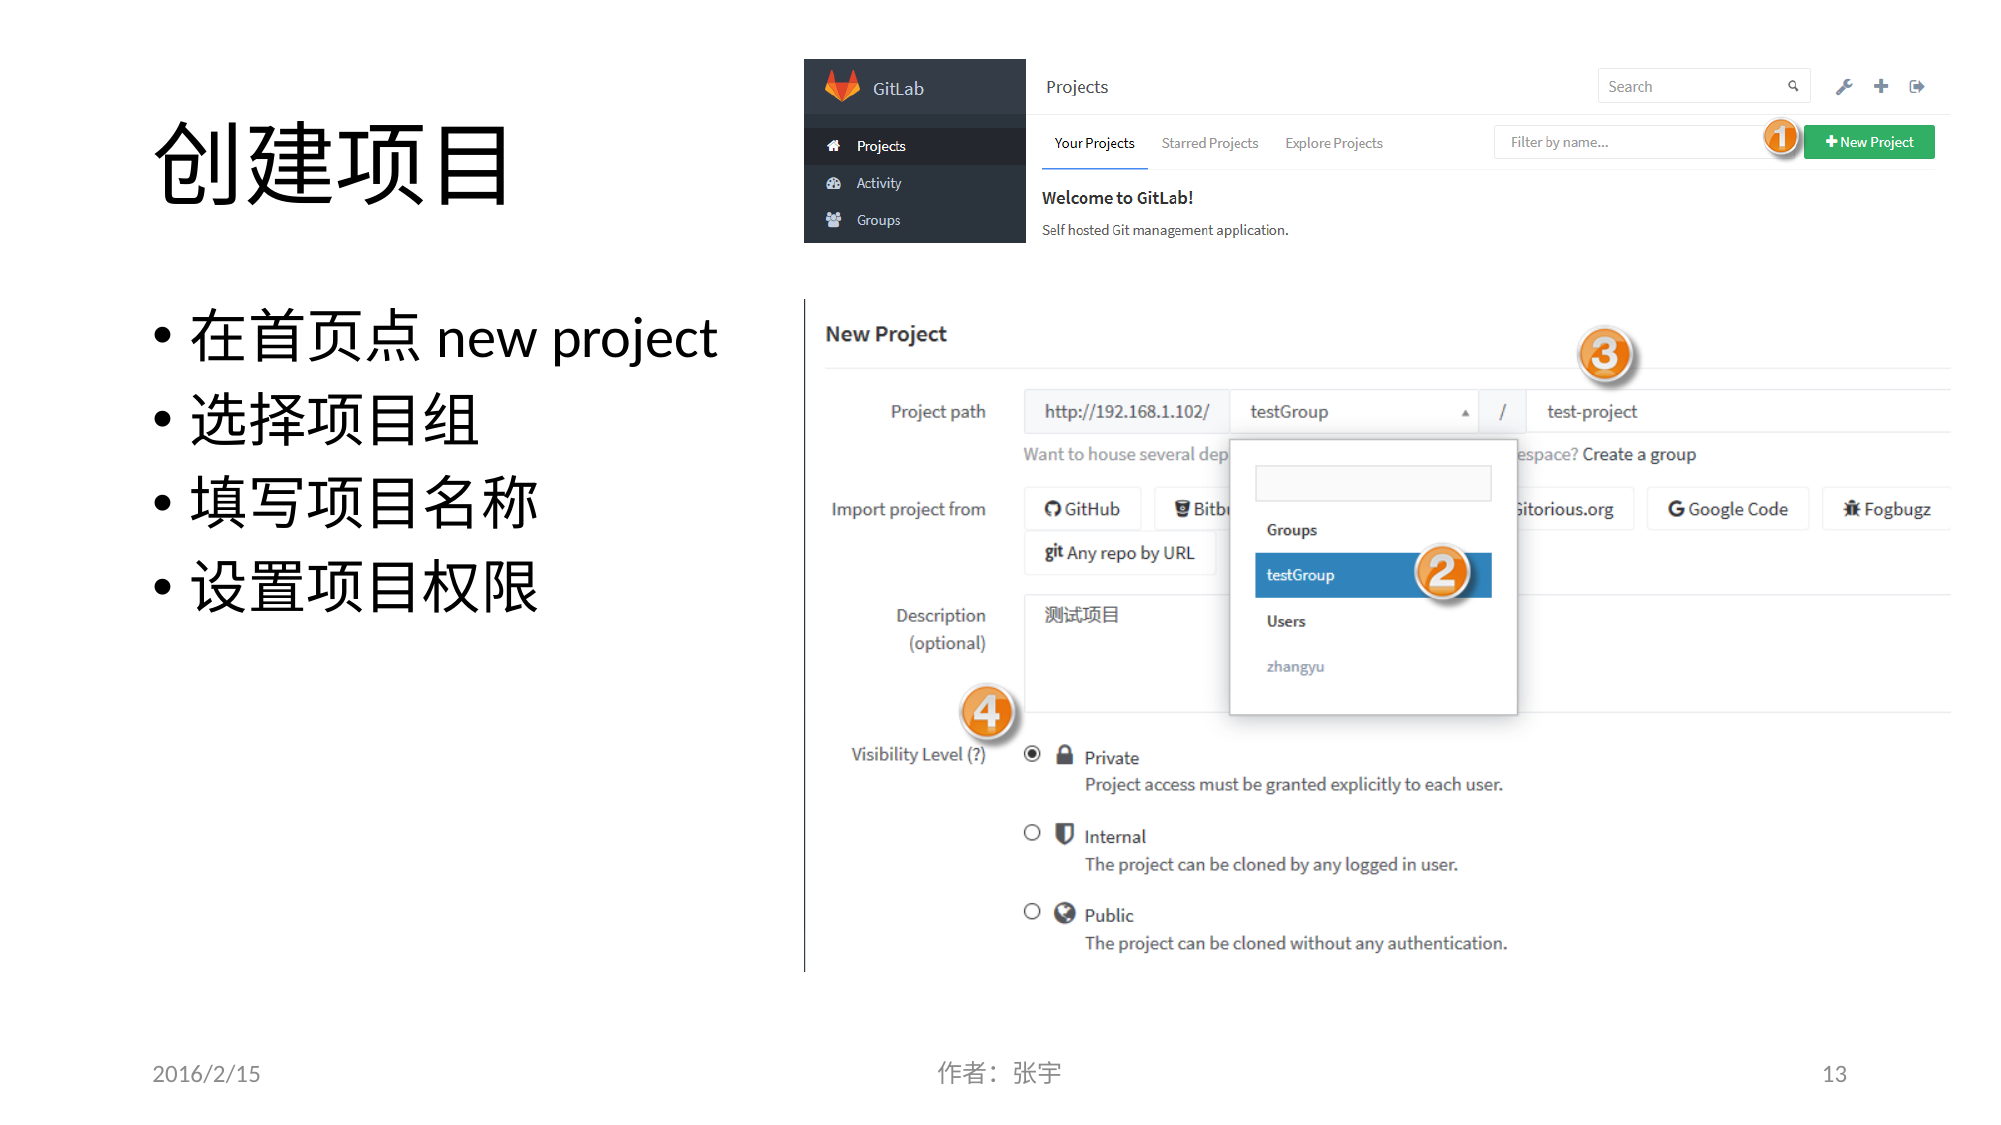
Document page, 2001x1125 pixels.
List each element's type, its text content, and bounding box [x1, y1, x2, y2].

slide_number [137, 1042, 588, 1103]
list 在首页点new project 选择项目组 填写项目名称 设置项目权限 [137, 299, 805, 1014]
slide_number 13 [1412, 1042, 1863, 1103]
title 创建项目 [137, 59, 805, 278]
footer 作者：张宇 [662, 1042, 1338, 1103]
picture [804, 299, 1951, 972]
picture [804, 59, 1951, 243]
